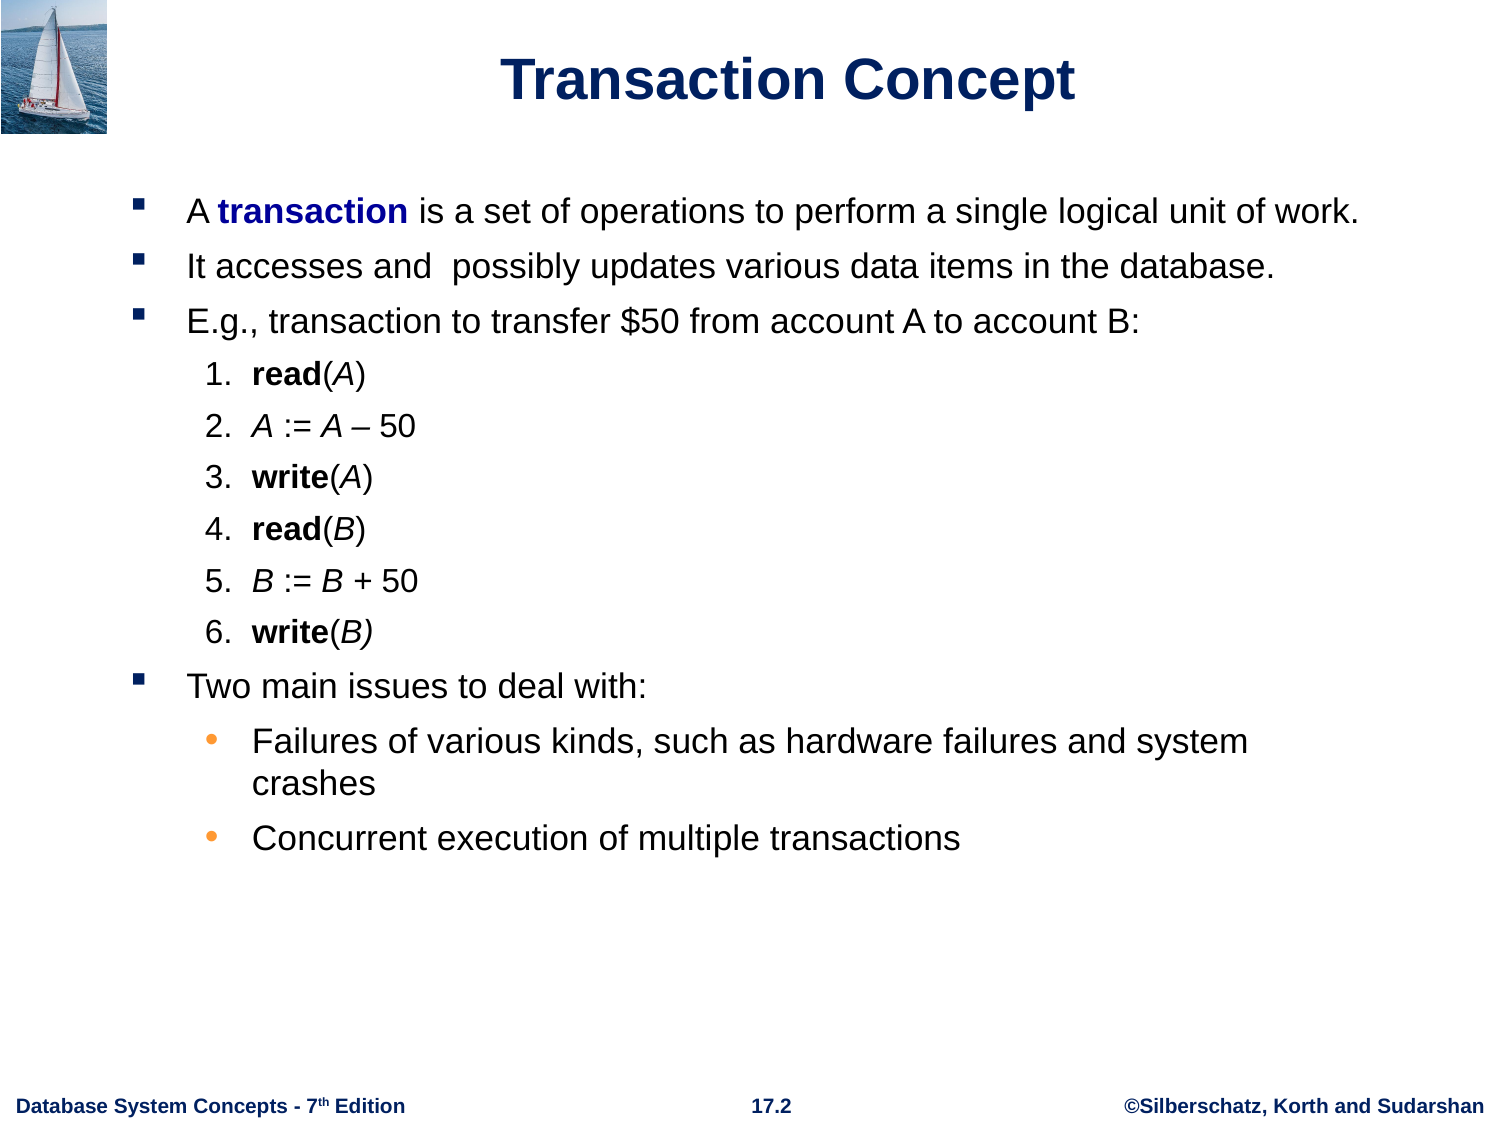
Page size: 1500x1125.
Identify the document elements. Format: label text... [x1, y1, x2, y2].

picture [1, 0, 107, 134]
list A transaction is a set of operations to perform a single logical unit of work. It accesses and possibly updates various data items in the database. E.g., transaction to transfer $50 from account A to account B: 1. read(A) 2. A := A – 50 3. write(A) 4. read(B) 5. B := B + 50 6. write(B) Two main issues to deal with: Failures of various kinds, such as hardware failures and system crashes Concurrent execution of multiple transactions [115, 180, 1394, 1062]
title Transaction Concept [125, 18, 1452, 120]
